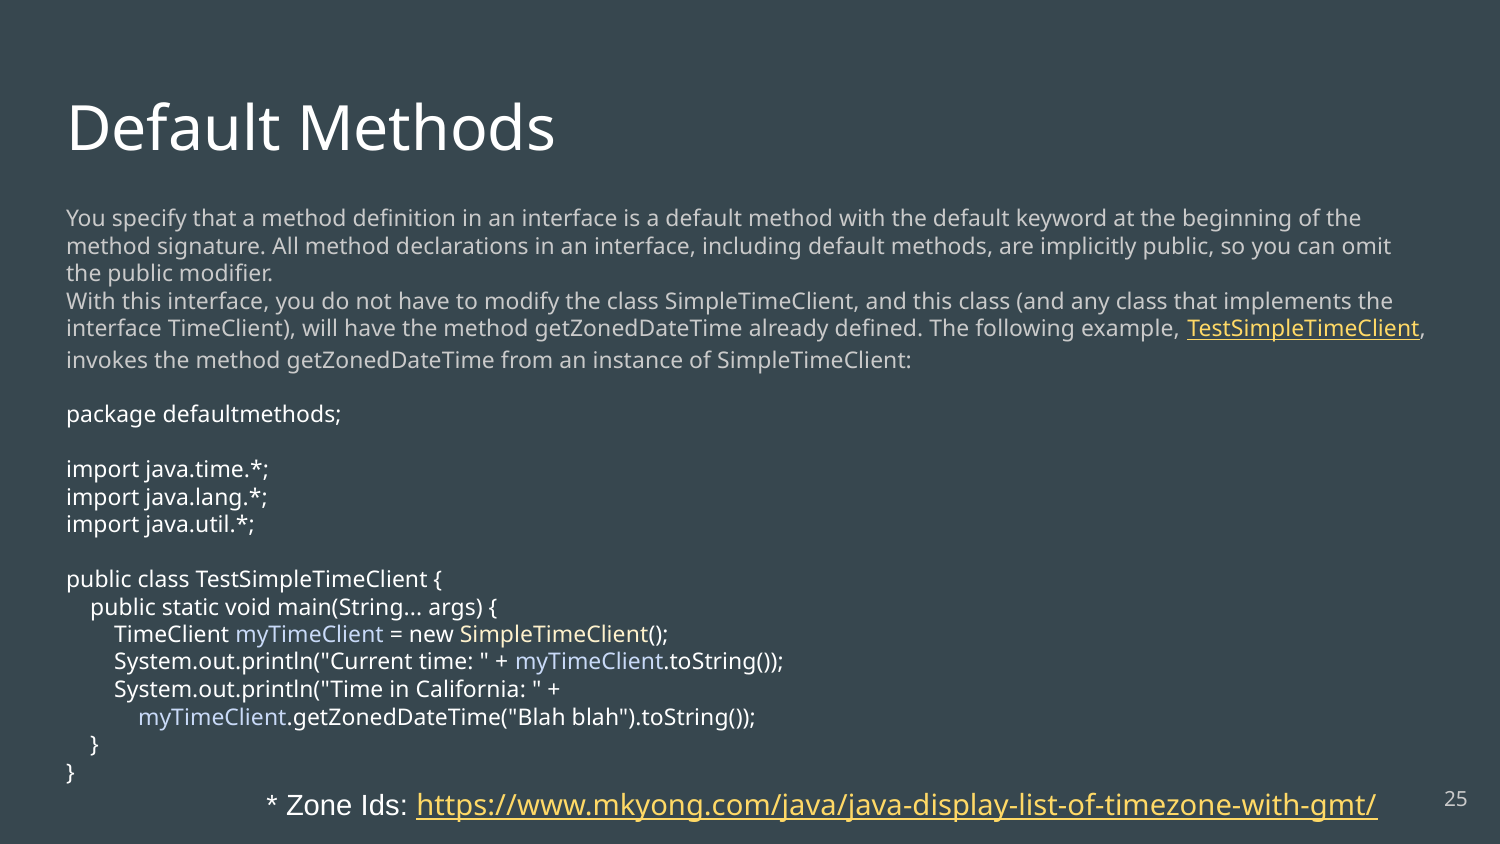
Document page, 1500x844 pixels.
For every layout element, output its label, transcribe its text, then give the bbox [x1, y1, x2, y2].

text_box * Zone Ids: https://www.mkyong.com/java/java-display-list-of-timezone-with-gmt/ [251, 771, 1443, 844]
title Default Methods [51, 72, 1449, 167]
slide_number ‹#› [1392, 767, 1483, 833]
list You specify that a method definition in an interface is a default method with the default keyword at the beginning of the method signature. All method declarations in an interface, including default methods, are implicitly public, so you can omit the public modifier. With this interface, you do not have to modify the class SimpleTimeClient, and this class (and any class that implements the interface TimeClient), will have the method getZonedDateTime already defined. The following example, TestSimpleTimeClient, invokes the method getZonedDateTime from an instance of SimpleTimeClient: package defaultmethods; import java.time.*; import java.lang.*; import java.util.*; public class TestSimpleTimeClient { public static void main(String... args) { TimeClient myTimeClient = new SimpleTimeClient(); System.out.println("Current time: " + myTimeClient.toString()); System.out.println("Time in California: " + myTimeClient.getZonedDateTime("Blah blah").toString()); } } [51, 189, 1449, 750]
